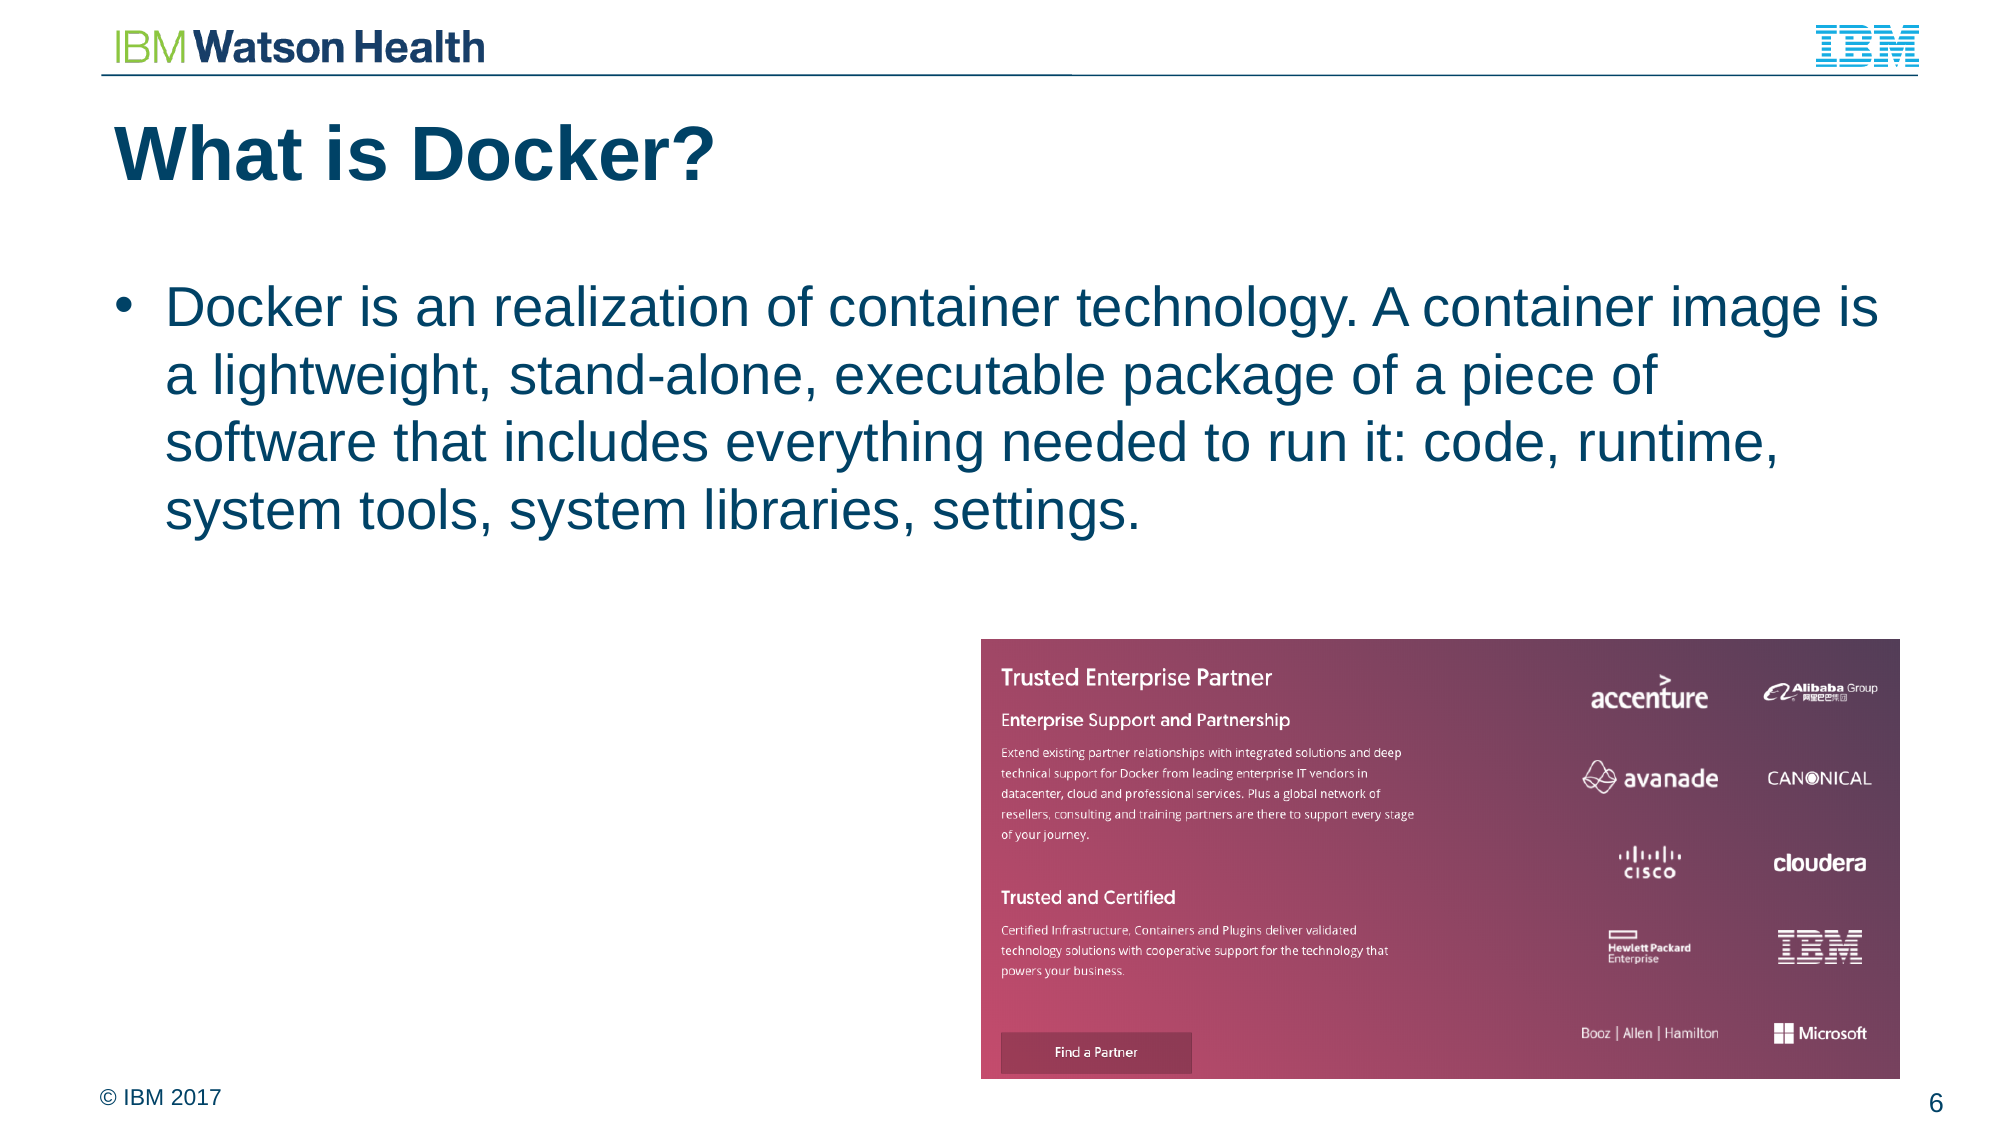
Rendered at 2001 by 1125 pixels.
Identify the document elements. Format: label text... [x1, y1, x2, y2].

picture [1816, 25, 1919, 67]
picture [980, 639, 1901, 1080]
title What is Docker? [99, 96, 1900, 196]
list Docker is an realization of container technology. A container image is a lightweight, stand-alone, executable package of a piece of software that includes everything needed to run it: code, runtime, system tools, system libraries, settings. [99, 262, 1900, 1013]
picture [116, 30, 484, 63]
